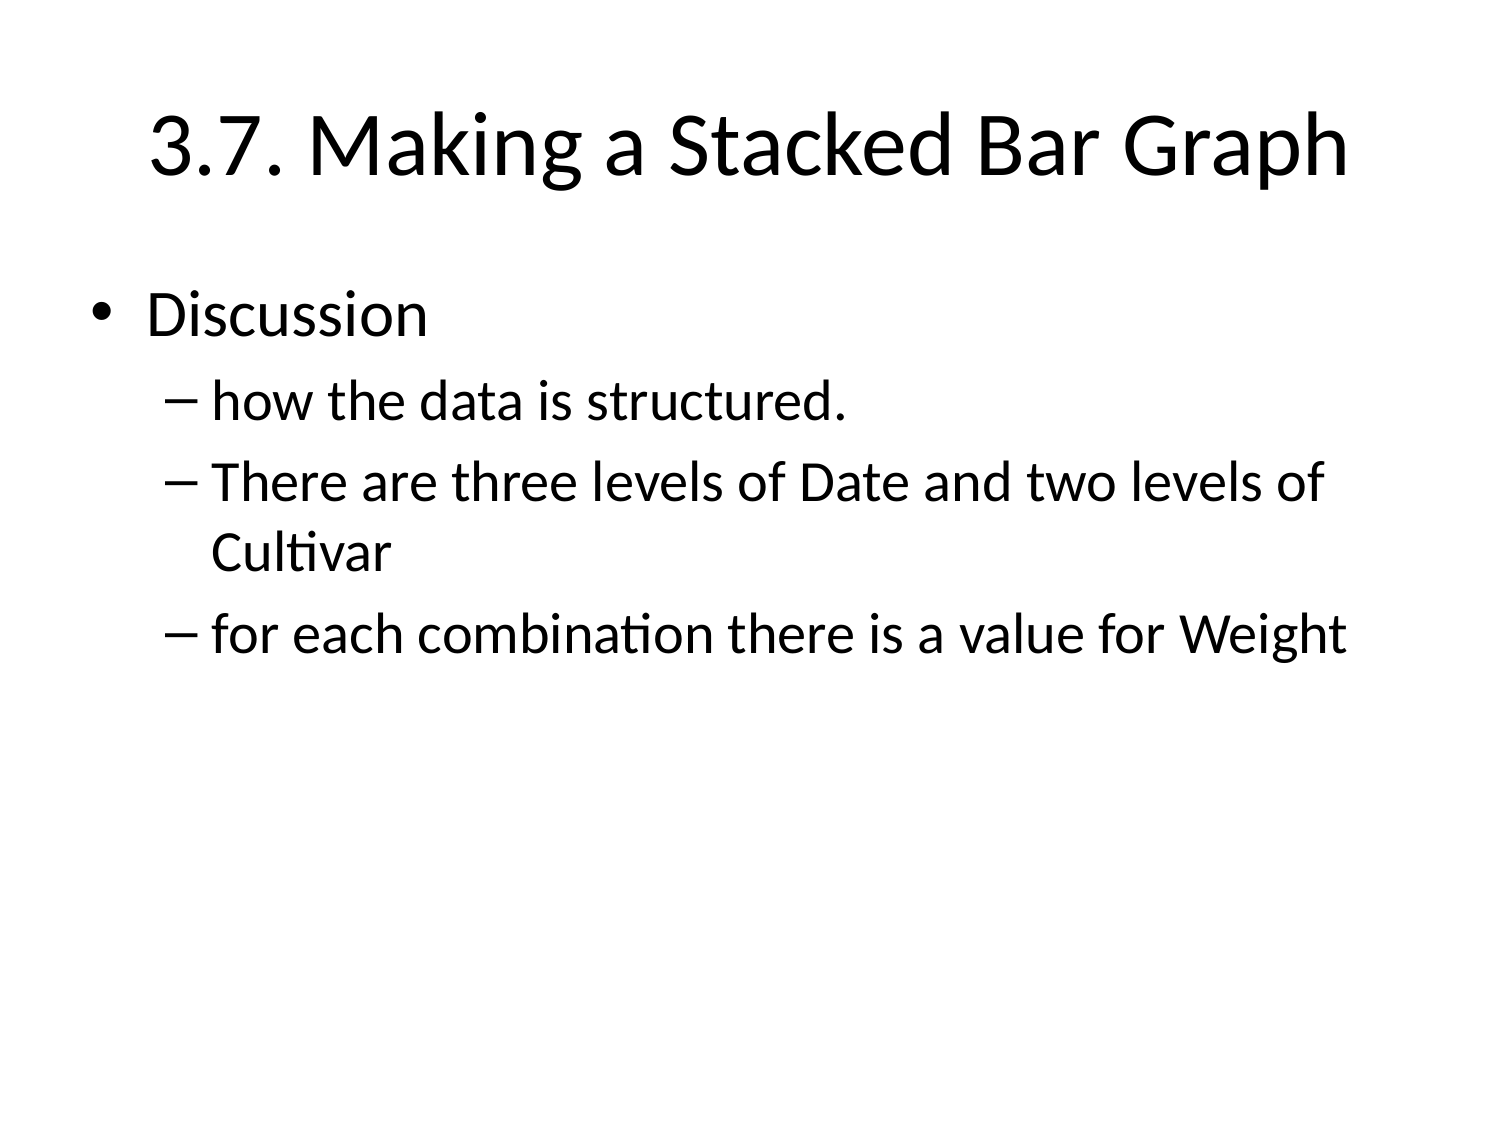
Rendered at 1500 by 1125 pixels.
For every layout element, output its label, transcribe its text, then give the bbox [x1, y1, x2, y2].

title 3.7. Making a Stacked Bar Graph [75, 45, 1425, 233]
list Discussion how the data is structured. There are three levels of Date and two levels of Cultivar for each combination there is a value for Weight [75, 262, 1425, 1005]
